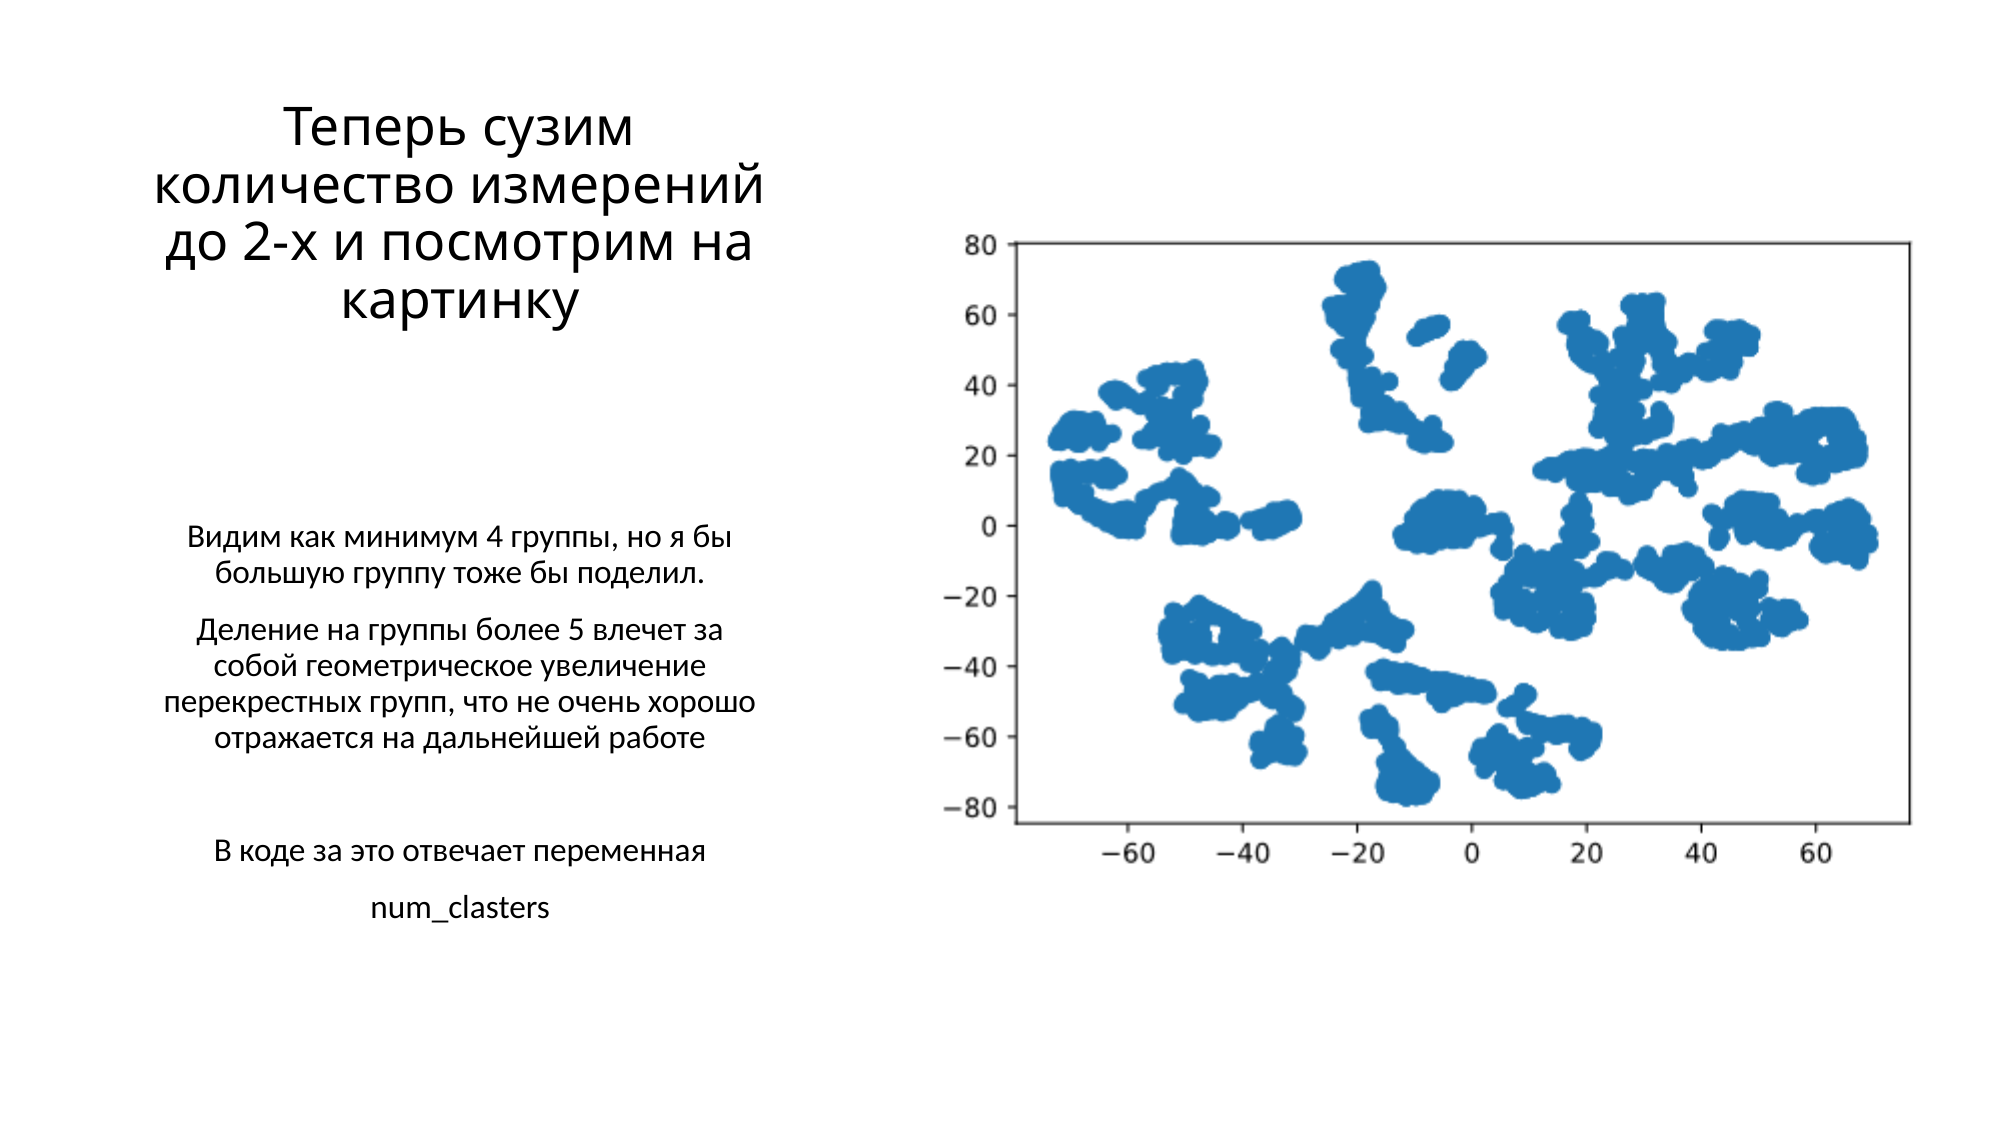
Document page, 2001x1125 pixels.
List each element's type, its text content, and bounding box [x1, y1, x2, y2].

list Видим как минимум 4 группы, но я бы большую группу тоже бы поделил. Деление на группы более 5 влечет за собой геометрическое увеличение перекрестных групп, что не очень хорошо отражается на дальнейшей работе В коде за это отвечает переменная num_clasters [137, 337, 783, 963]
title Теперь сузим количество измерений до 2-х и посмотрим на картинку [137, 75, 783, 337]
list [902, 206, 1930, 887]
